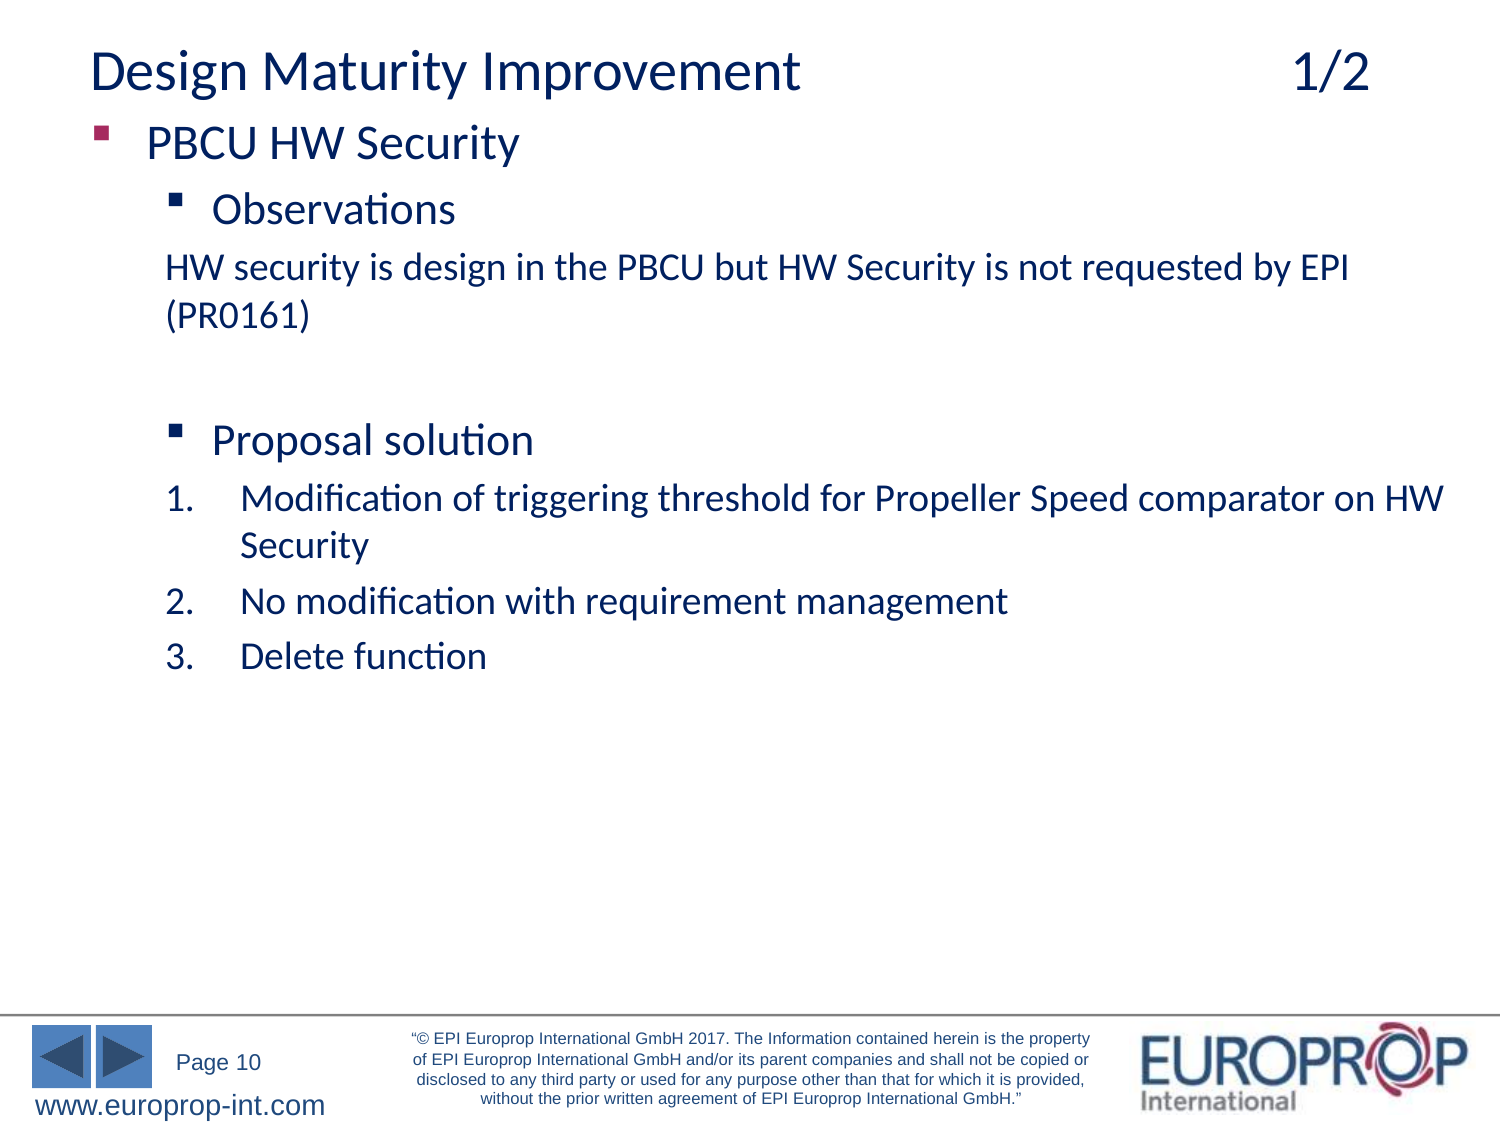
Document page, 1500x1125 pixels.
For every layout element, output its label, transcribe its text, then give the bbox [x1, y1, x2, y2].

title Design Maturity Improvement 1/2 [74, 18, 1426, 101]
picture [1129, 1021, 1476, 1115]
list PBCU HW Security Observations HW security is design in the PBCU but HW Security is not requested by EPI (PR0161) Proposal solution Modification of triggering threshold for Propeller Speed comparator on HW Security No modification with requirement management Delete function [74, 101, 1483, 977]
